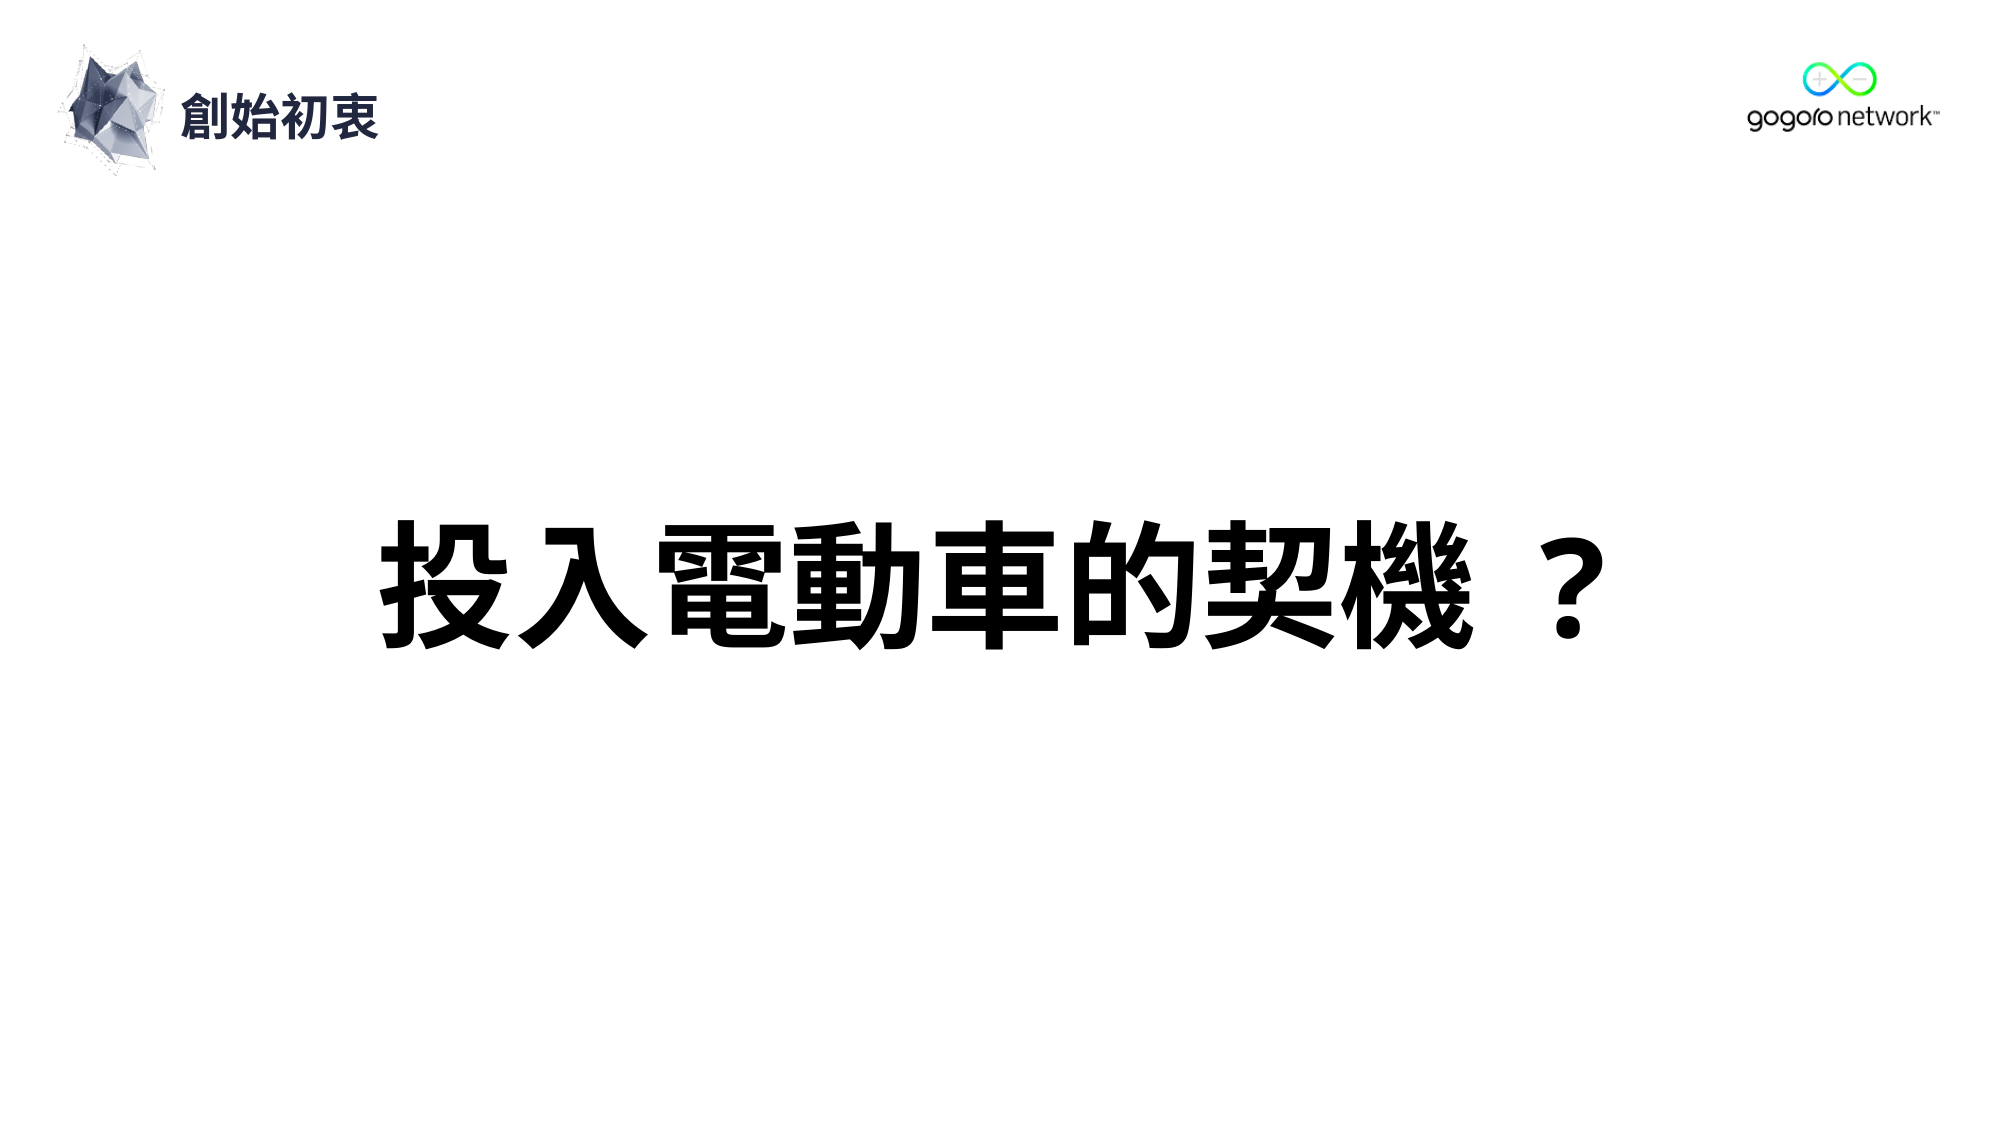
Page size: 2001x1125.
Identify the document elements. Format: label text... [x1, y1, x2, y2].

picture [1, 0, 211, 227]
picture [1728, 43, 1961, 147]
text_box 創始初衷 [201, 70, 382, 153]
text_box 投入電動車的契機 ? [361, 493, 1639, 673]
